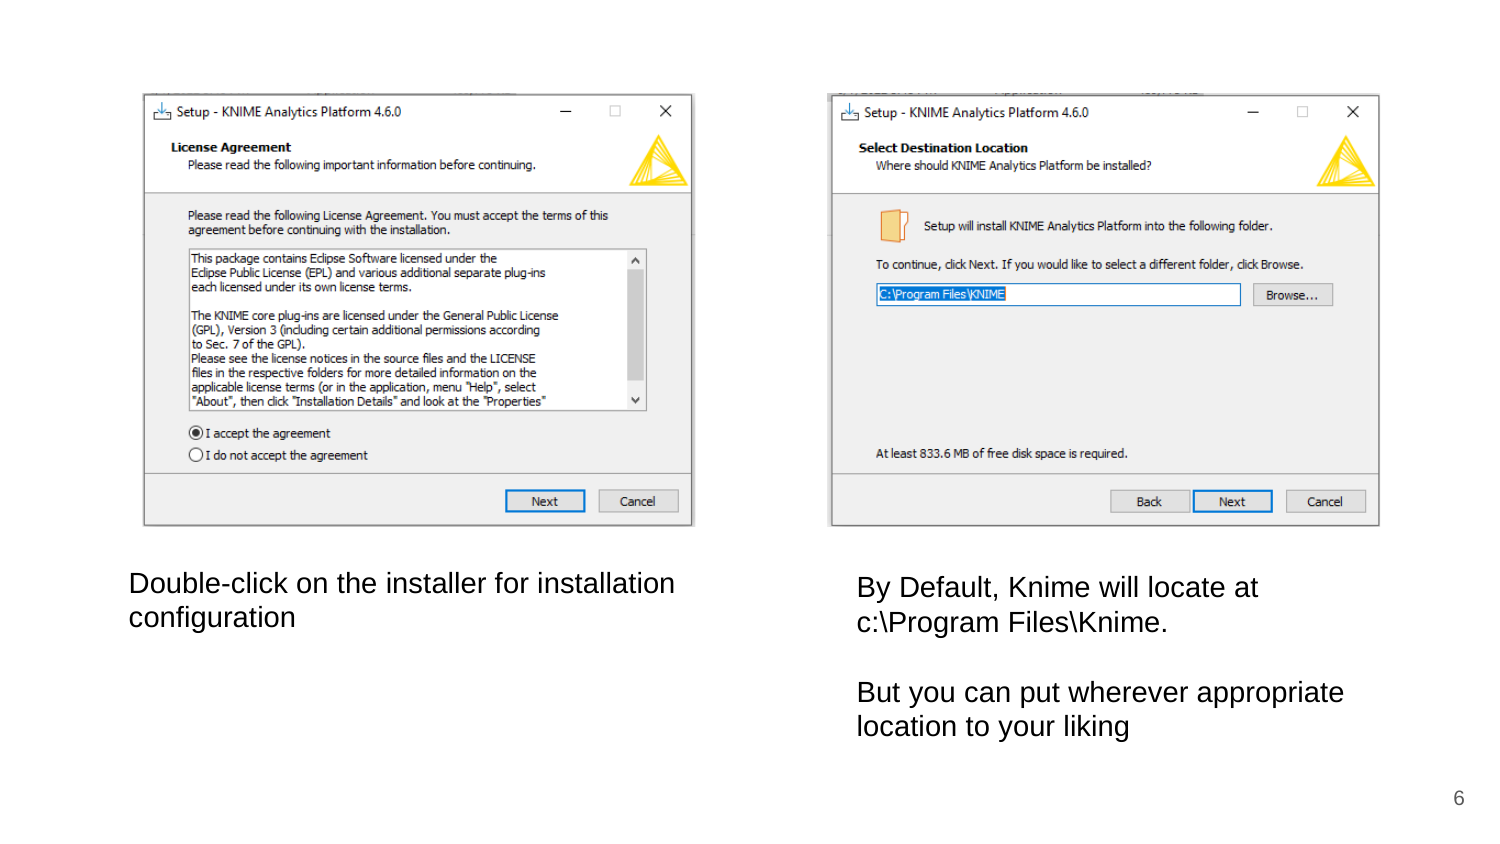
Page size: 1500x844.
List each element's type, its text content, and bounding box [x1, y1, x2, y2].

text_box By Default, Knime will locate at c:\Program Files\Knime. But you can put wherever appropriate location to your liking [841, 552, 1371, 758]
slide_number ‹#› [1389, 764, 1480, 830]
text_box Double-click on the installer for installation configuration [113, 548, 773, 649]
picture [141, 93, 696, 527]
picture [826, 93, 1381, 527]
